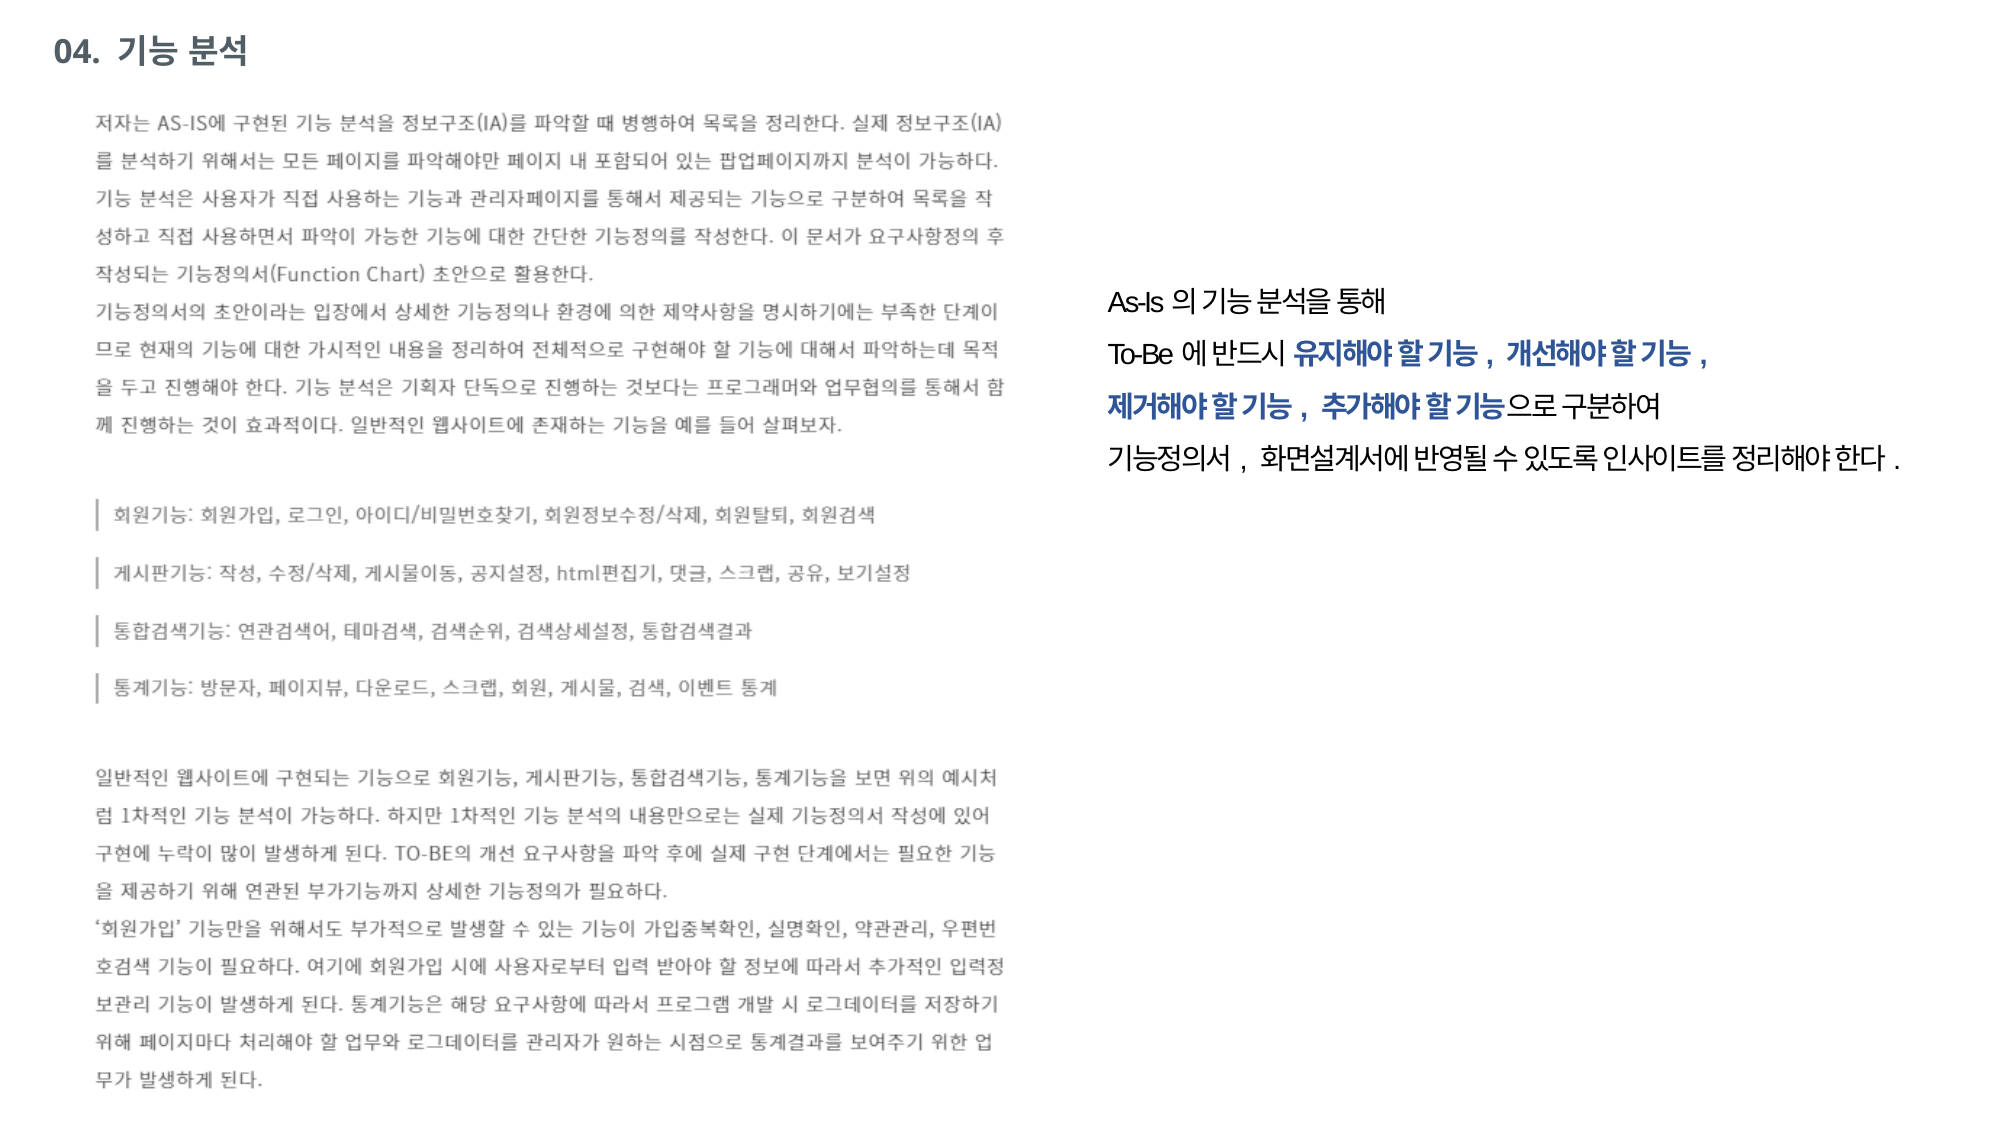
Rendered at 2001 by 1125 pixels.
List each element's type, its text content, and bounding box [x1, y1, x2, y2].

title 04. 기능 분석 [38, 19, 1889, 86]
text_box As-Is의 기능 분석을 통해 To-Be에 반드시 유지해야 할 기능, 개선해야 할 기능, 제거해야 할 기능, 추가해야 할 기능으로 구분하여 기능정의서, 화면설계서에 반영될 수 있도록 인사이트를 정리해야 한다. [1092, 258, 1963, 483]
picture [80, 100, 1020, 1106]
